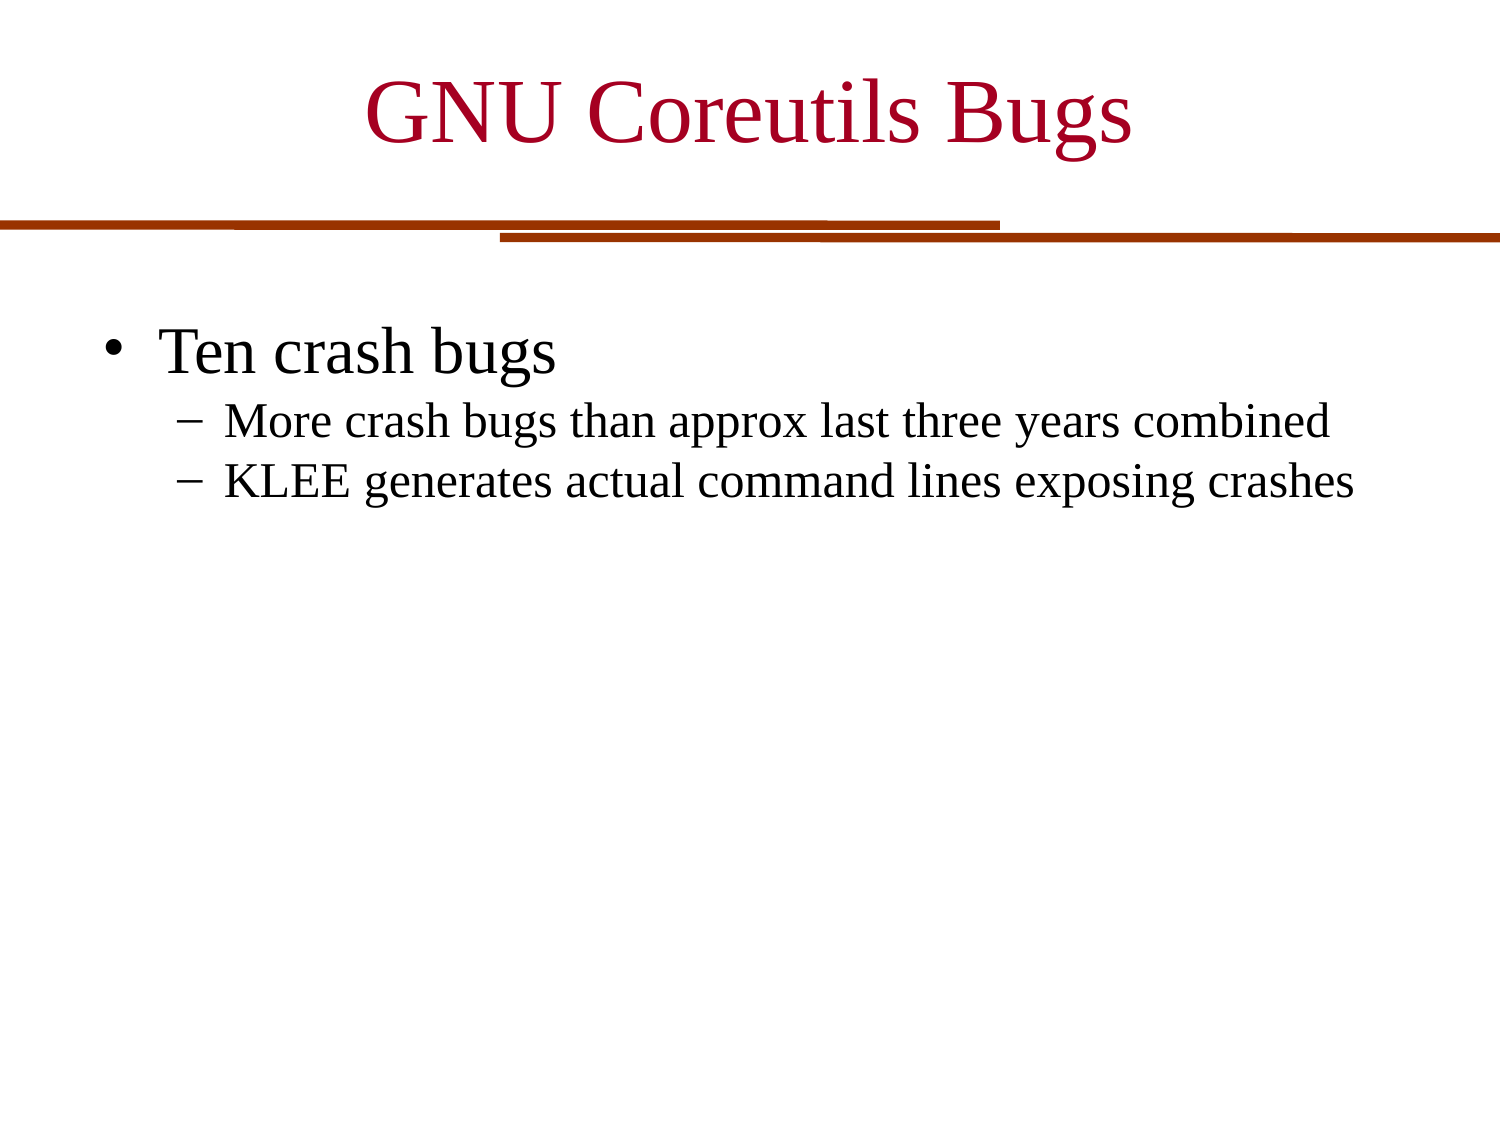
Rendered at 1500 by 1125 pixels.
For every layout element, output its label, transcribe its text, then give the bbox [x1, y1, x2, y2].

text_box Ten crash bugs More crash bugs than approx last three years combined KLEE generates actual command lines exposing crashes [87, 299, 1450, 975]
text_box GNU Coreutils Bugs [87, 12, 1413, 200]
